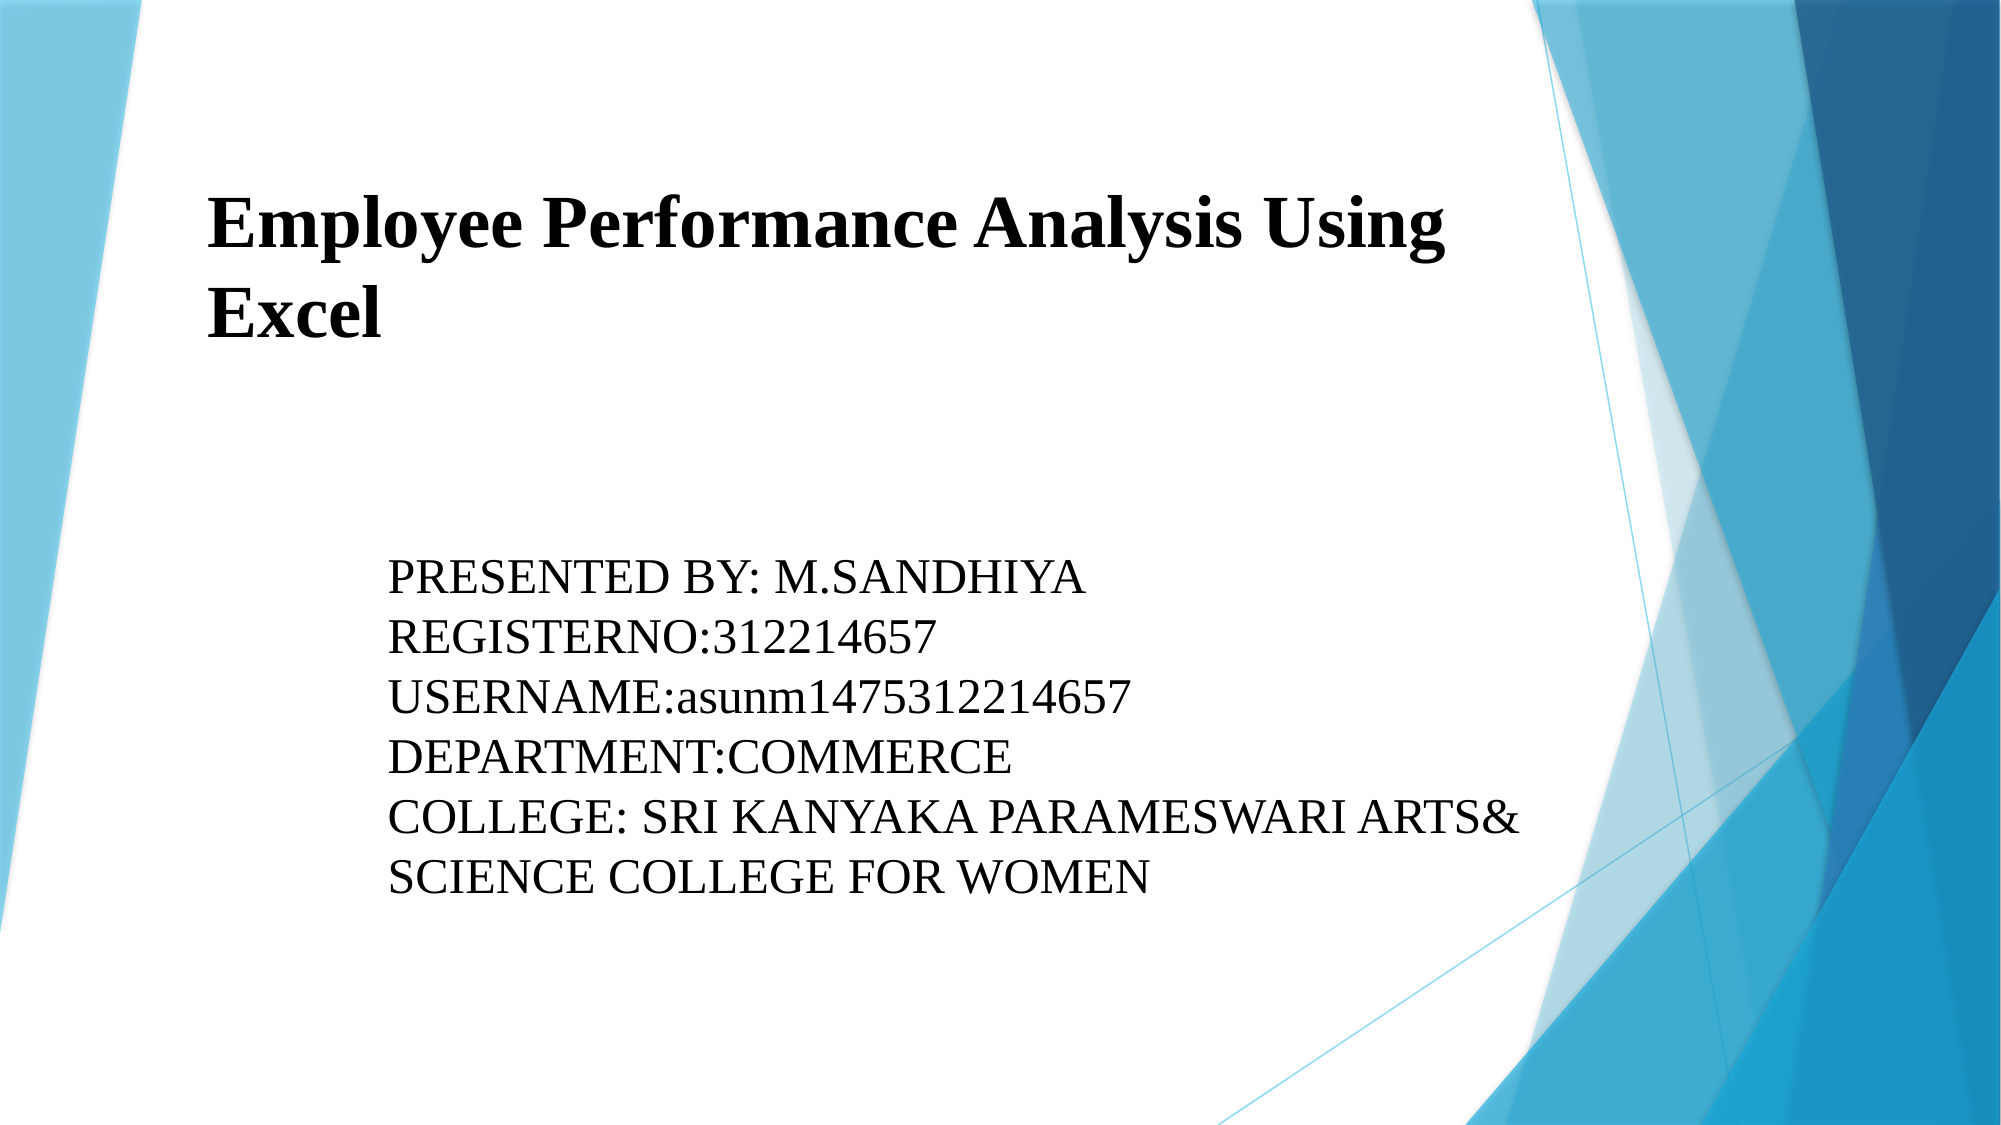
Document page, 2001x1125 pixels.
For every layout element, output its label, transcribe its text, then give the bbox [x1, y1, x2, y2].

title Employee Performance Analysis Using Excel [192, 90, 1467, 361]
text_box PRESENTED BY: M.SANDHIYA REGISTERNO:312214657 USERNAME:asunm1475312214657 DEPARTMENT:COMMERCE COLLEGE: SRI KANYAKA PARAMESWARI ARTS& SCIENCE COLLEGE FOR WOMEN [372, 535, 1623, 911]
